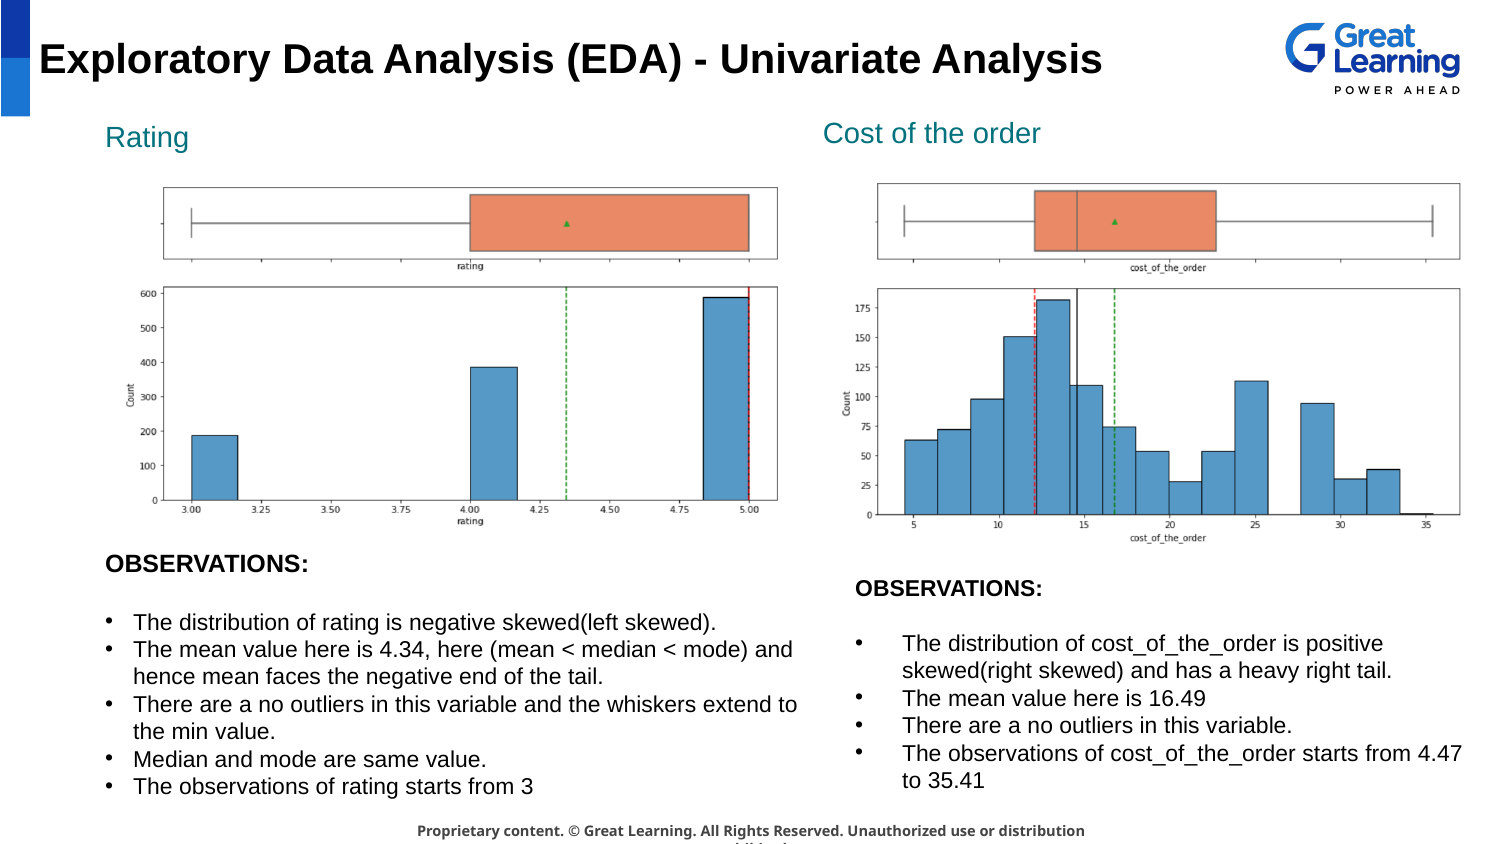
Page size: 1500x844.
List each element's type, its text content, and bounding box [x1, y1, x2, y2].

text_box OBSERVATIONS: The distribution of cost_of_the_order is positive skewed(right skewed) and has a heavy right tail. The mean value here is 16.49 There are a no outliers in this variable. The observations of cost_of_the_order starts from 4.47 to 35.41 [840, 566, 1487, 801]
text_box OBSERVATIONS: The distribution of rating is negative skewed(left skewed). The mean value here is 4.34, here (mean < median < mode) and hence mean faces the negative end of the tail. There are a no outliers in this variable and the whiskers extend to the min value. Median and mode are same value. The observations of rating starts from 3 [90, 539, 820, 807]
picture [108, 181, 802, 530]
text_box Cost of the order [808, 107, 1500, 157]
picture [1258, 11, 1487, 106]
title Exploratory Data Analysis (EDA) - Univariate Analysis [23, 16, 1422, 111]
text_box Rating [90, 110, 351, 161]
picture [819, 175, 1487, 554]
